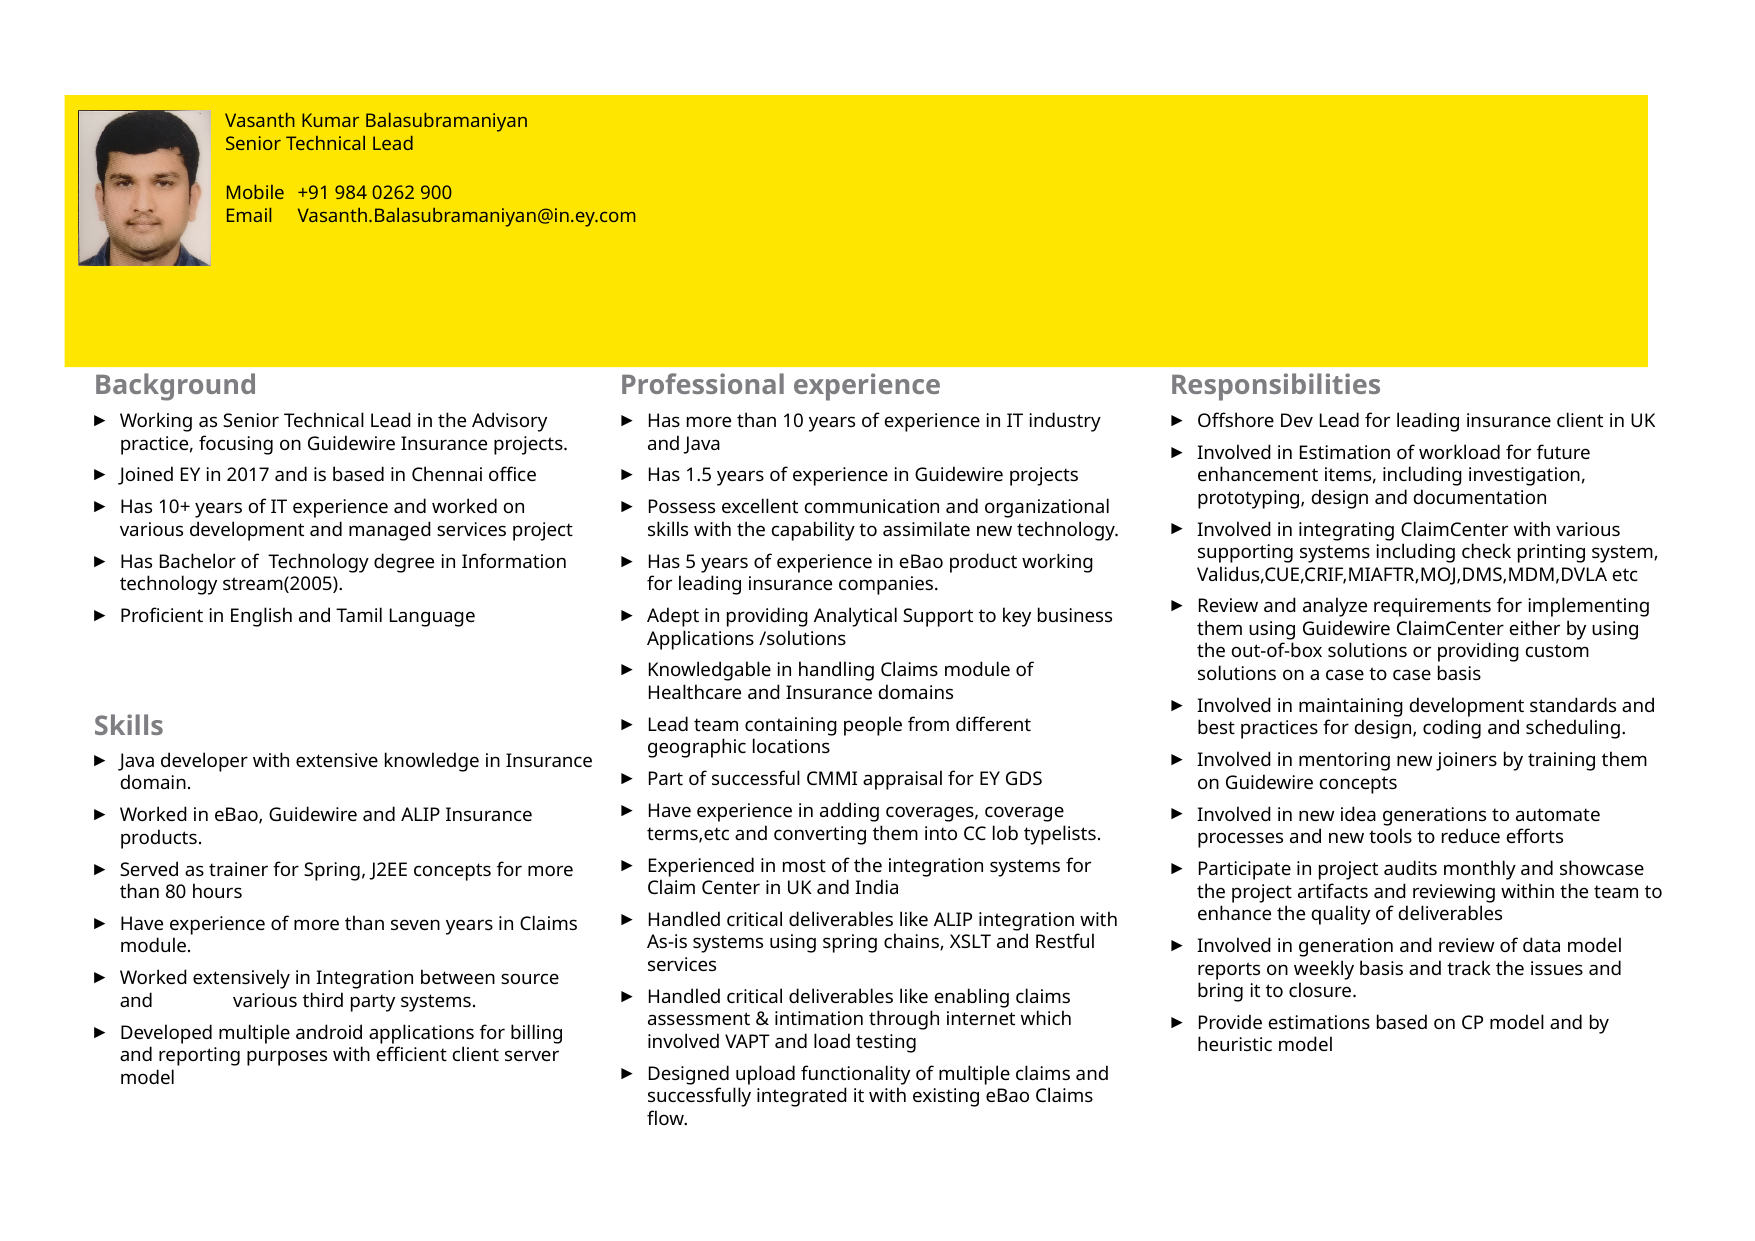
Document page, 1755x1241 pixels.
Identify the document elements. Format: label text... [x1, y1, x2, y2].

text_box Background [94, 367, 593, 400]
text_box Java developer with extensive knowledge in Insurance domain. Worked in eBao, Guidewire and ALIP Insurance products. Served as trainer for Spring, J2EE concepts for more than 80 hours Have experience of more than seven years in Claims module. Worked extensively in Integration between source and various third party systems. Developed multiple android applications for billing and reporting purposes with efficient client server model [90, 1076, 593, 1120]
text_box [93, 404, 1644, 1068]
text_box Professional experience [619, 367, 1119, 400]
text_box Mobile +91 984 0262 900 Email Vasanth.Balasubramaniyan@in.ey.com [224, 181, 707, 227]
text_box Responsibilities [1169, 367, 1669, 400]
text_box Offshore Dev Lead for leading insurance client in UK Involved in Estimation of workload for future enhancement items, including investigation, prototyping, design and documentation Involved in integrating ClaimCenter with various supporting systems including check printing system, Validus,CUE,CRIF,MIAFTR,MOJ,DMS,MDM,DVLA etc Review and analyze requirements for implementing them using Guidewire ClaimCenter either by using the out-of-box solutions or providing custom solutions on a case to case basis Involved in maintaining development standards and best practices for design, coding and scheduling. Involved in mentoring new joiners by training them on Guidewire concepts Involved in new idea generations to automate processes and new tools to reduce efforts Participate in project audits monthly and showcase the project artifacts and reviewing within the team to enhance the quality of deliverables Involved in generation and review of data model reports on weekly basis and track the issues and bring it to closure. Provide estimations based on CP model and by heuristic model [1167, 408, 1669, 1152]
text_box Vasanth Kumar Balasubramaniyan Senior Technical Lead [224, 108, 586, 154]
picture [78, 109, 212, 266]
text_box Has more than 10 years of experience in IT industry and Java Has 1.5 years of experience in Guidewire projects Possess excellent communication and organizational skills with the capability to assimilate new technology. Has 5 years of experience in eBao product working for leading insurance companies. Adept in providing Analytical Support to key business Applications /solutions Knowledgable in handling Claims module of Healthcare and Insurance domains Lead team containing people from different geographic locations Part of successful CMMI appraisal for EY GDS Have experience in adding coverages, coverage terms,etc and converting them into CC lob typelists. Experienced in most of the integration systems for Claim Center in UK and India Handled critical deliverables like ALIP integration with As-is systems using spring chains, XSLT and Restful services Handled critical deliverables like enabling claims assessment & intimation through internet which involved VAPT and load testing Designed upload functionality of multiple claims and successfully integrated it with existing eBao Claims flow. [617, 1079, 1119, 1241]
text_box [64, 95, 1648, 368]
